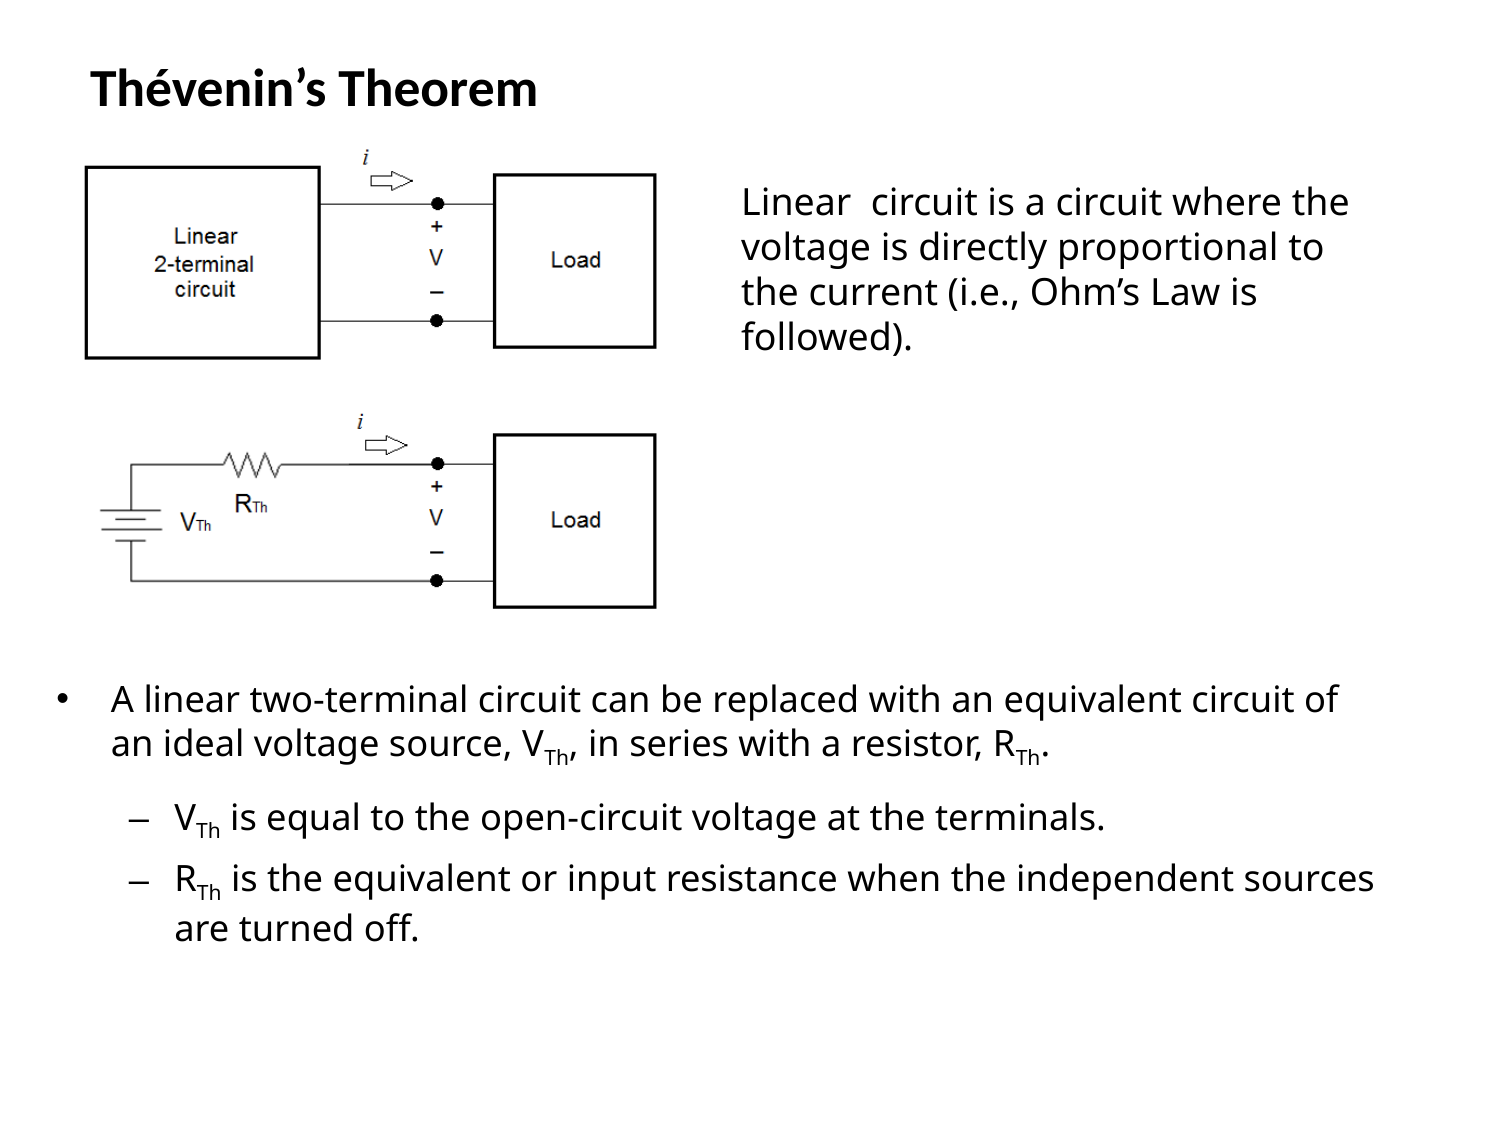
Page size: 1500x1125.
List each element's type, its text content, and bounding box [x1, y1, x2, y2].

text_box Linear circuit is a circuit where the voltage is directly proportional to the current (i.e., Ohm’s Law is followed). [726, 170, 1375, 365]
title Thévenin’s Theorem [75, 45, 561, 126]
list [74, 130, 676, 611]
text_box A linear two-terminal circuit can be replaced with an equivalent circuit of an ideal voltage source, VTh, in series with a resistor, RTh. VTh is equal to the open-circuit voltage at the terminals. RTh is the equivalent or input resistance when the independent sources are turned off. [41, 668, 1392, 957]
